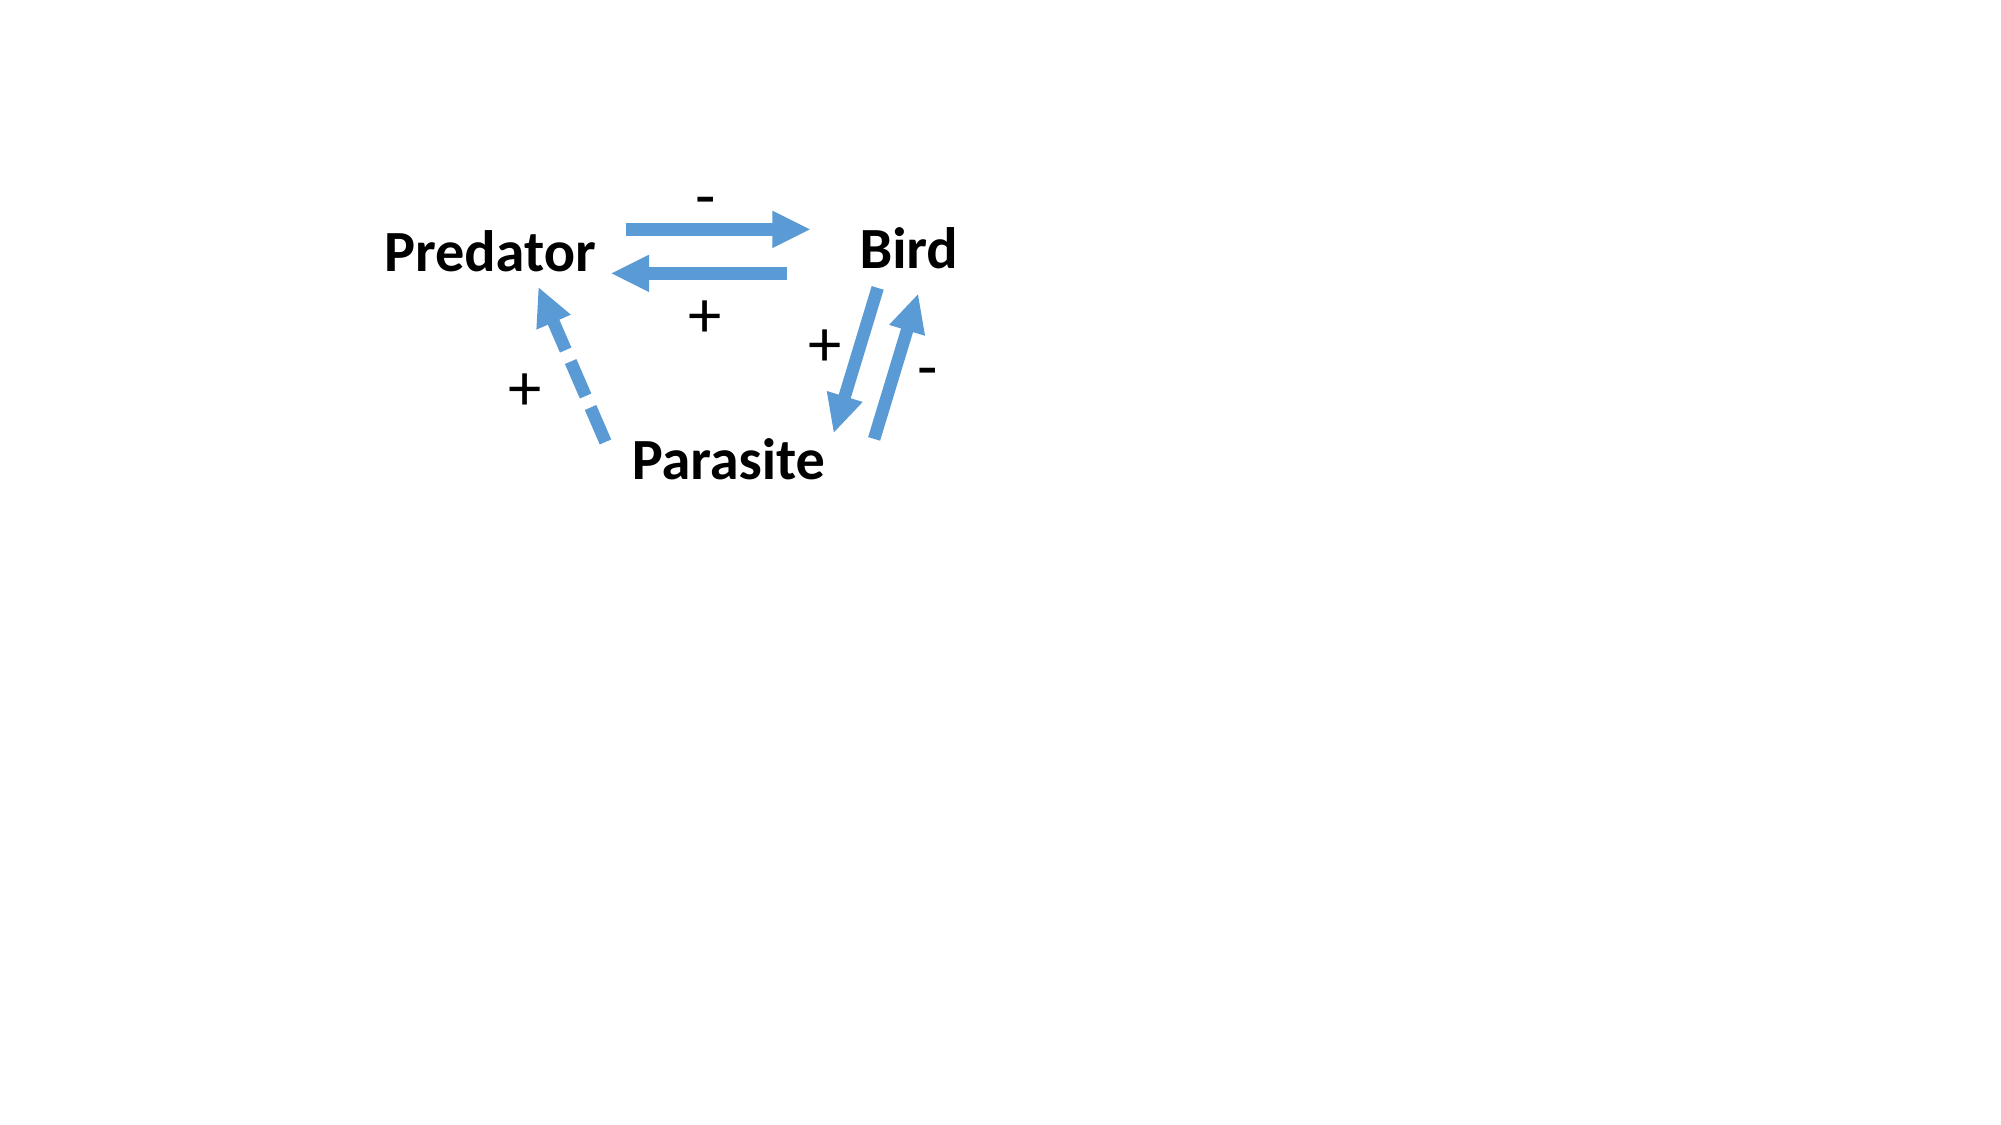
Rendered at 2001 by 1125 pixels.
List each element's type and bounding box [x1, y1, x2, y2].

text_box [369, 144, 993, 501]
